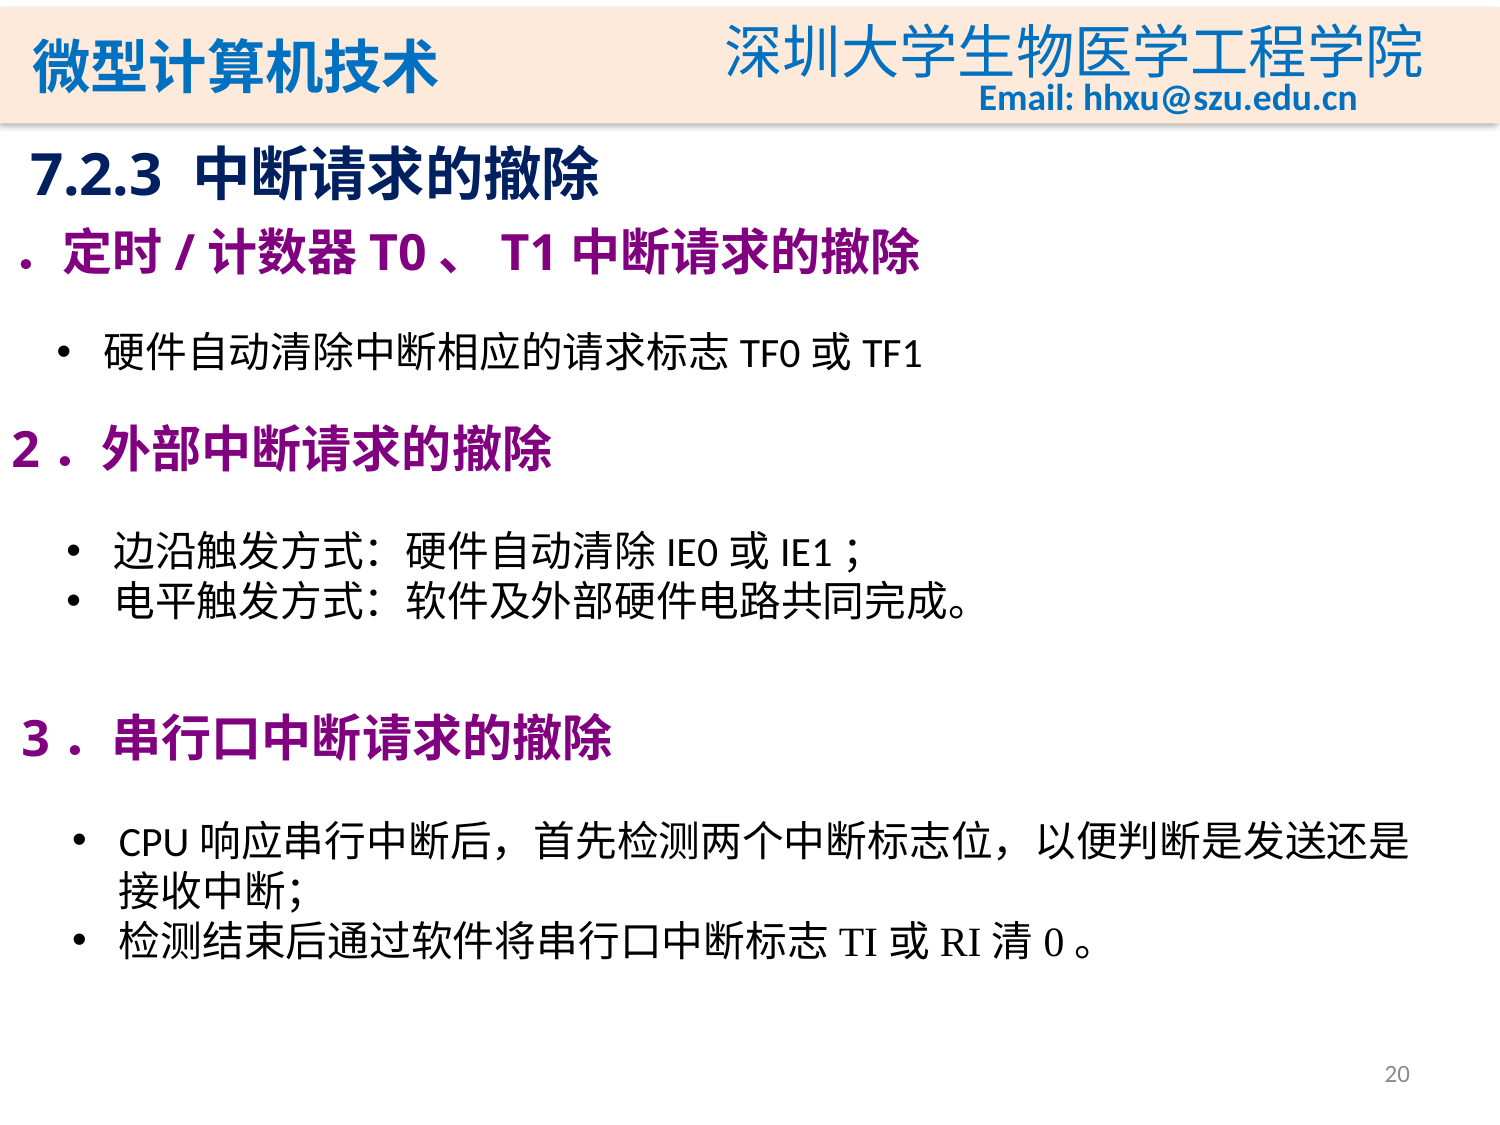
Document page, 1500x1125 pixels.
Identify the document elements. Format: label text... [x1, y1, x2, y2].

text_box CPU响应串行中断后，首先检测两个中断标志位，以便判断是发送还是接收中断； 检测结束后通过软件将串行口中断标志TI或RI清0。 [57, 807, 1459, 1023]
slide_number 20 [1074, 1042, 1425, 1103]
text_box 3．串行口中断请求的撤除 [6, 706, 627, 776]
text_box 硬件自动清除中断相应的请求标志TF0或TF1 [41, 318, 938, 384]
text_box 边沿触发方式：硬件自动清除IE0或IE1； 电平触发方式：软件及外部硬件电路共同完成。 [51, 517, 1006, 683]
title 7.2.3 中断请求的撤除 [0, 125, 1275, 220]
text_box 2．外部中断请求的撤除 [0, 416, 567, 486]
text_box 1．定时/计数器T0、T1中断请求的撤除 [0, 219, 935, 289]
